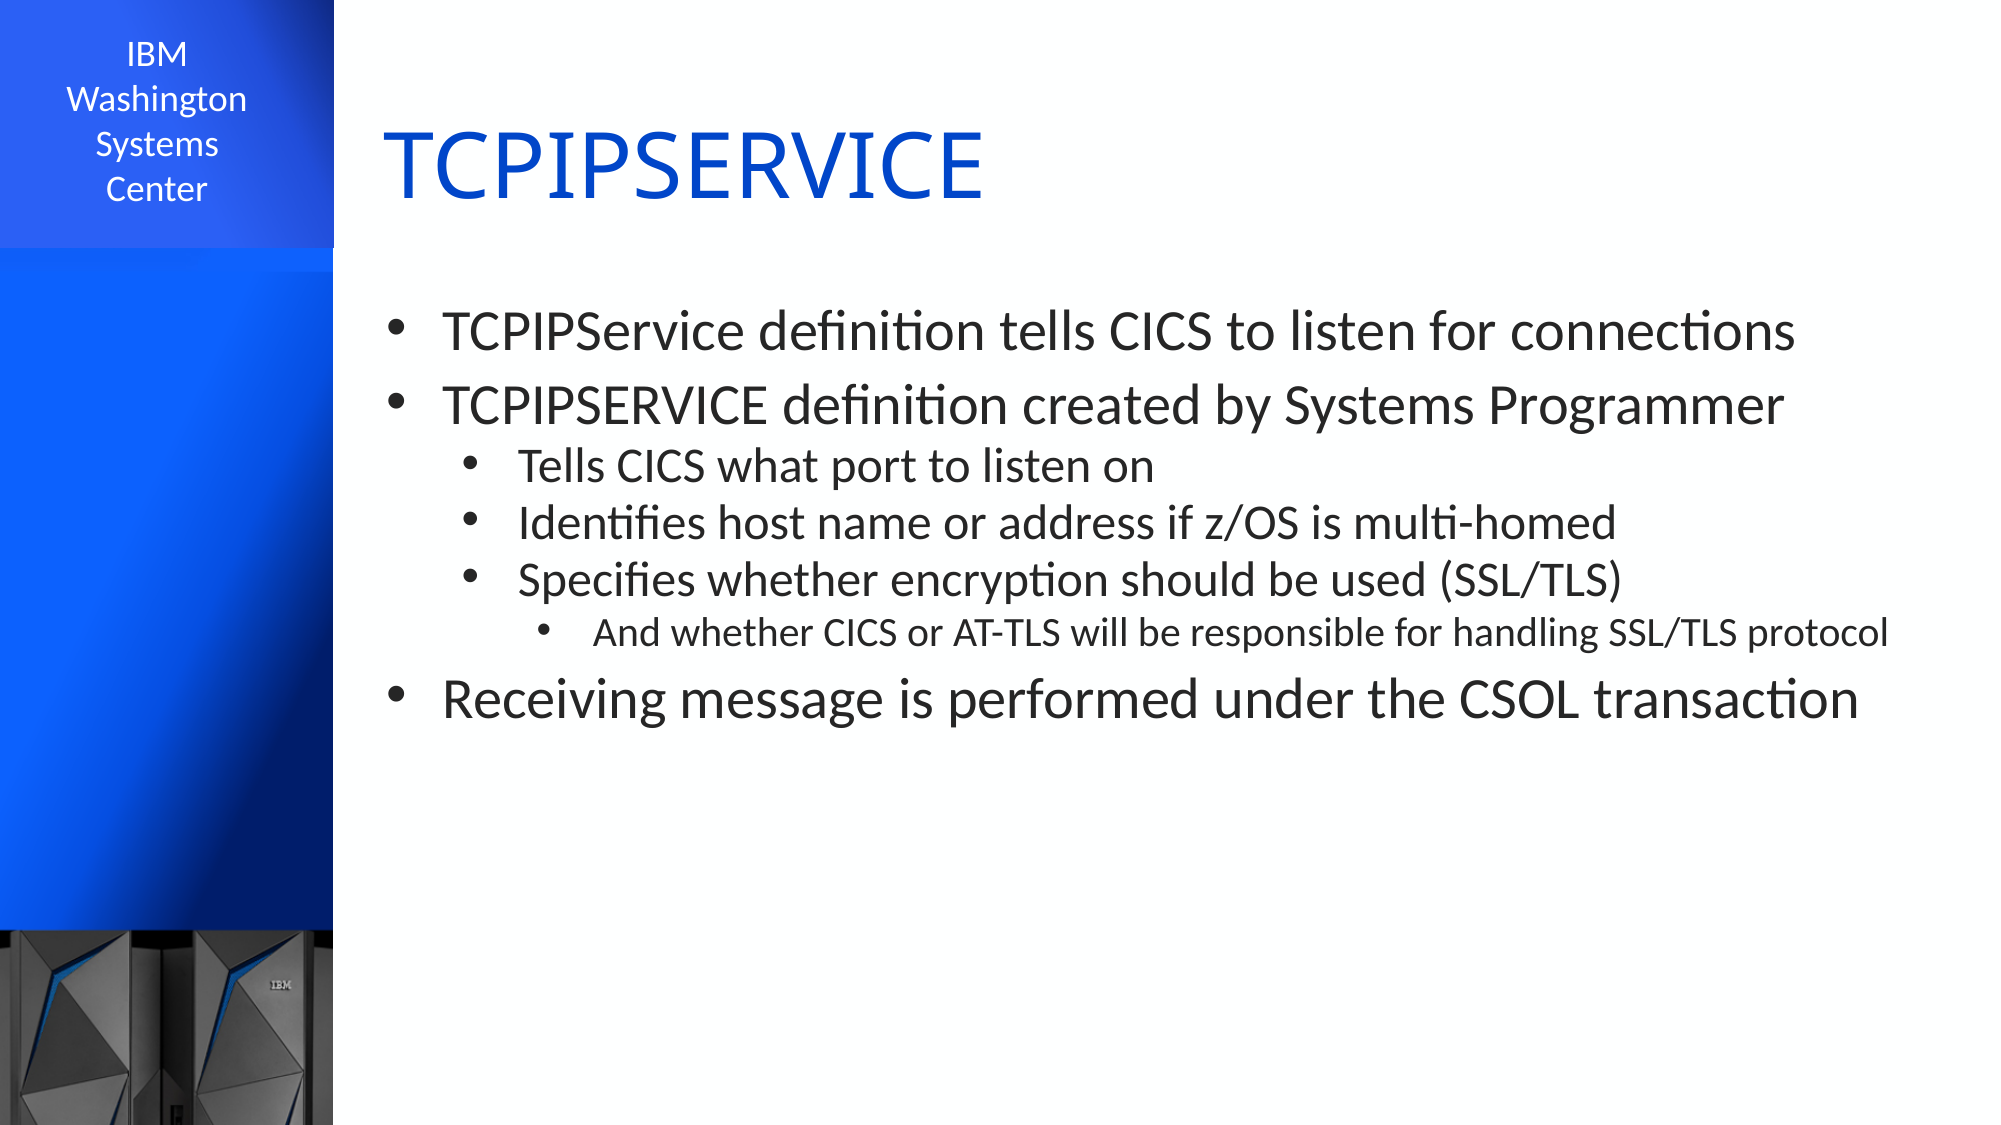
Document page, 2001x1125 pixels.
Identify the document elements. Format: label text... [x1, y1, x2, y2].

title TCPIPSERVICE [368, 59, 1941, 278]
picture [0, 0, 335, 1125]
list TCPIPService definition tells CICS to listen for connections TCPIPSERVICE definition created by Systems Programmer Tells CICS what port to listen on Identifies host name or address if z/OS is multi-homed Specifies whether encryption should be used (SSL/TLS) And whether CICS or AT-TLS will be responsible for handling SSL/TLS protocol Receiving message is performed under the CSOL transaction [371, 299, 1944, 990]
